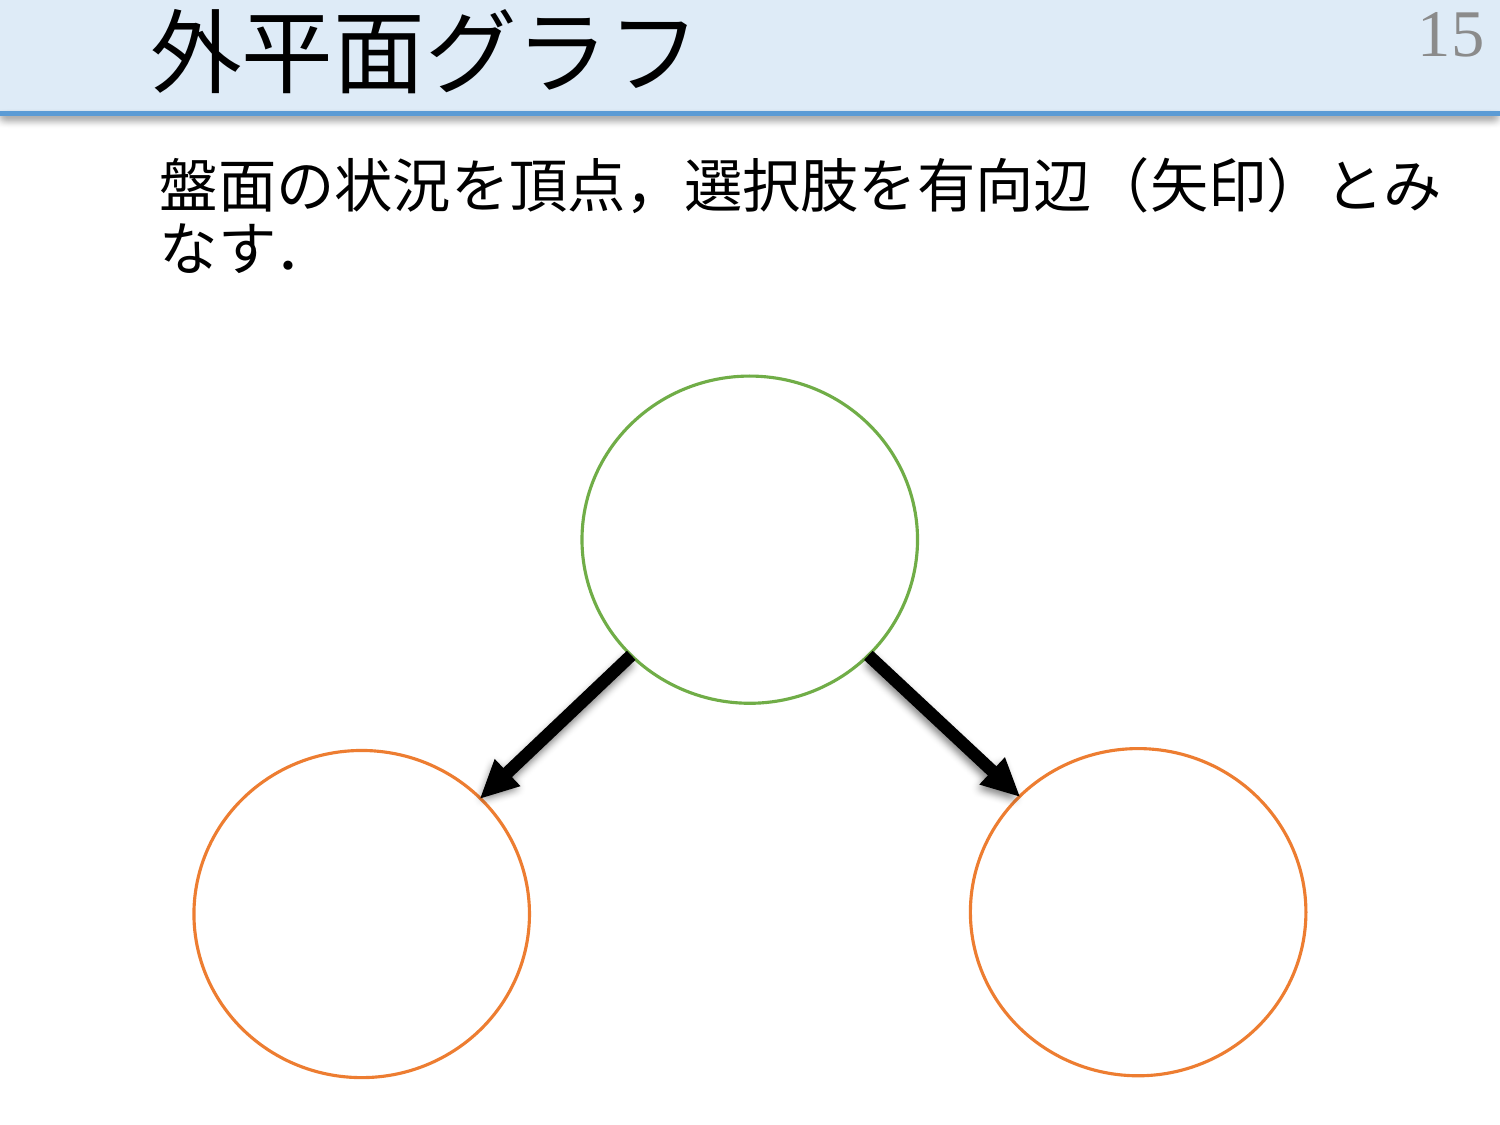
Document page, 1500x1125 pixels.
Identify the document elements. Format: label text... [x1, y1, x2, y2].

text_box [479, 654, 632, 799]
title 外平面グラフ [135, 0, 1373, 114]
slide_number 15 [1162, 0, 1500, 60]
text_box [867, 654, 1021, 797]
text_box 盤面の状況を頂点，選択肢を有向辺（矢印）とみなす． [159, 149, 1481, 291]
text_box [580, 374, 920, 705]
text_box [192, 748, 532, 1080]
text_box [968, 747, 1308, 1078]
